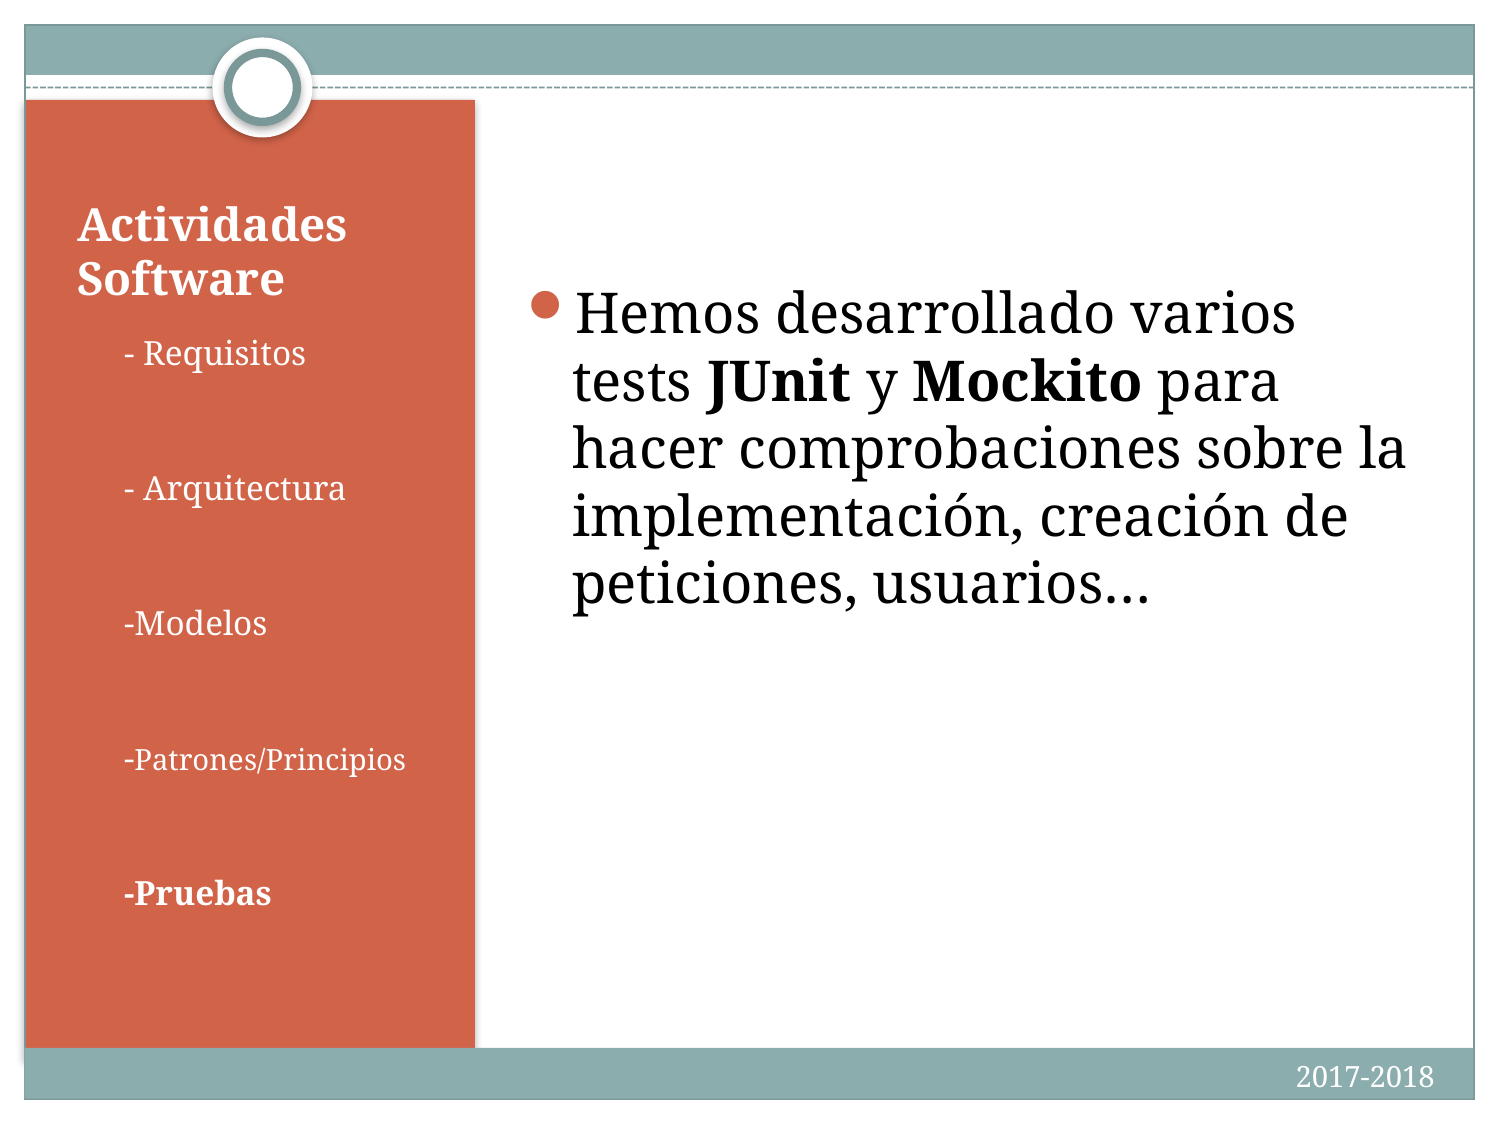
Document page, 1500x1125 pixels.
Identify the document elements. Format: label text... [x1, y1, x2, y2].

list Hemos desarrollado varios tests JUnit y Mockito para hacer comprobaciones sobre la implementación, creación de peticiones, usuarios… [512, 112, 1438, 1000]
slide_number 2017-2018 [950, 1050, 1450, 1111]
title Actividades Software [62, 149, 450, 313]
list - Requisitos - Arquitectura -Modelos -Patrones/Principios -Pruebas [62, 324, 468, 1005]
